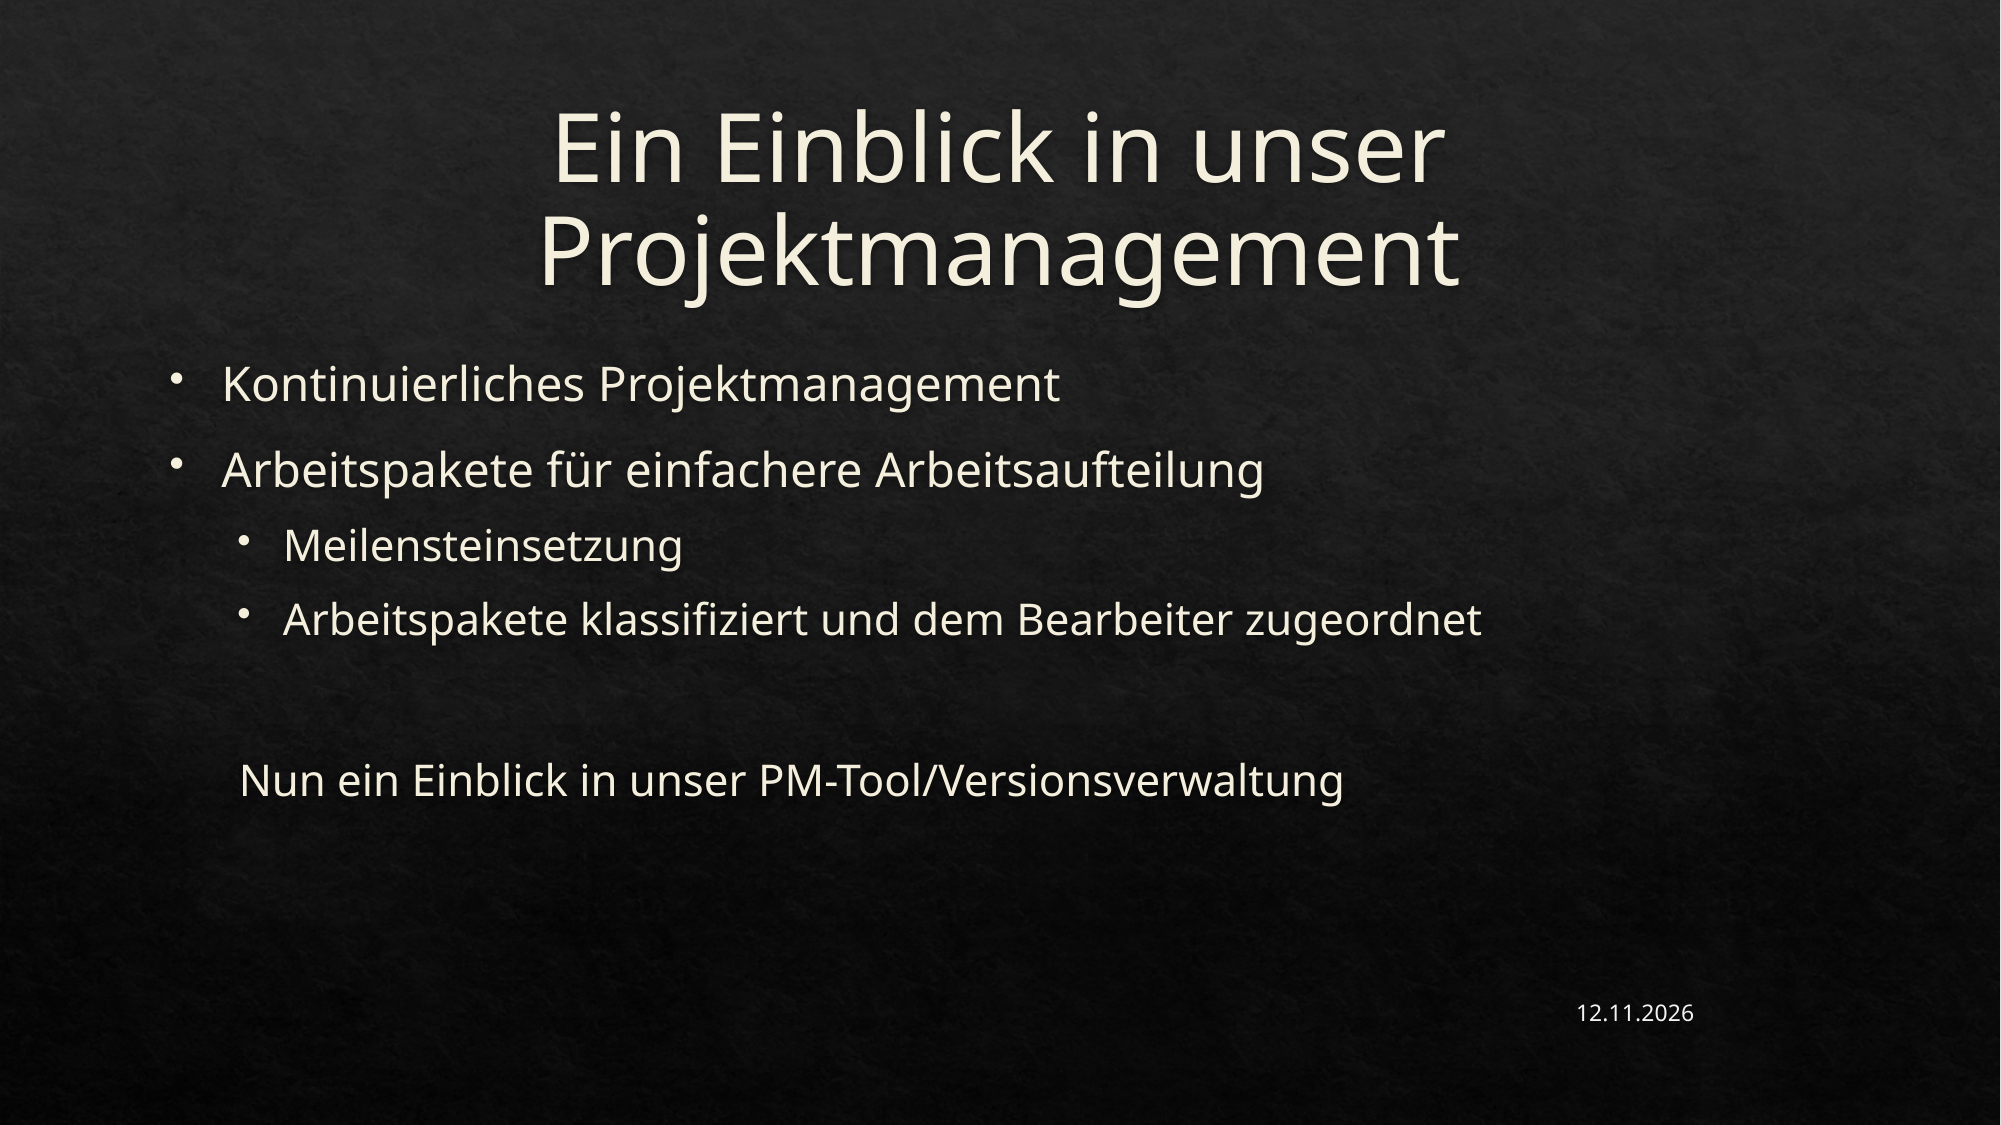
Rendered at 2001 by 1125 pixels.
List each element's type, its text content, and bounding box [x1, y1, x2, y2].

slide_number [1259, 984, 1710, 1045]
title Ein Einblick in unser Projektmanagement [149, 99, 1849, 307]
list Kontinuierliches Projektmanagement Arbeitspakete für einfachere Arbeitsaufteilung Meilensteinsetzung Arbeitspakete klassifiziert und dem Bearbeiter zugeordnet Nun ein Einblick in unser PM-Tool/Versionsverwaltung [149, 340, 1849, 950]
